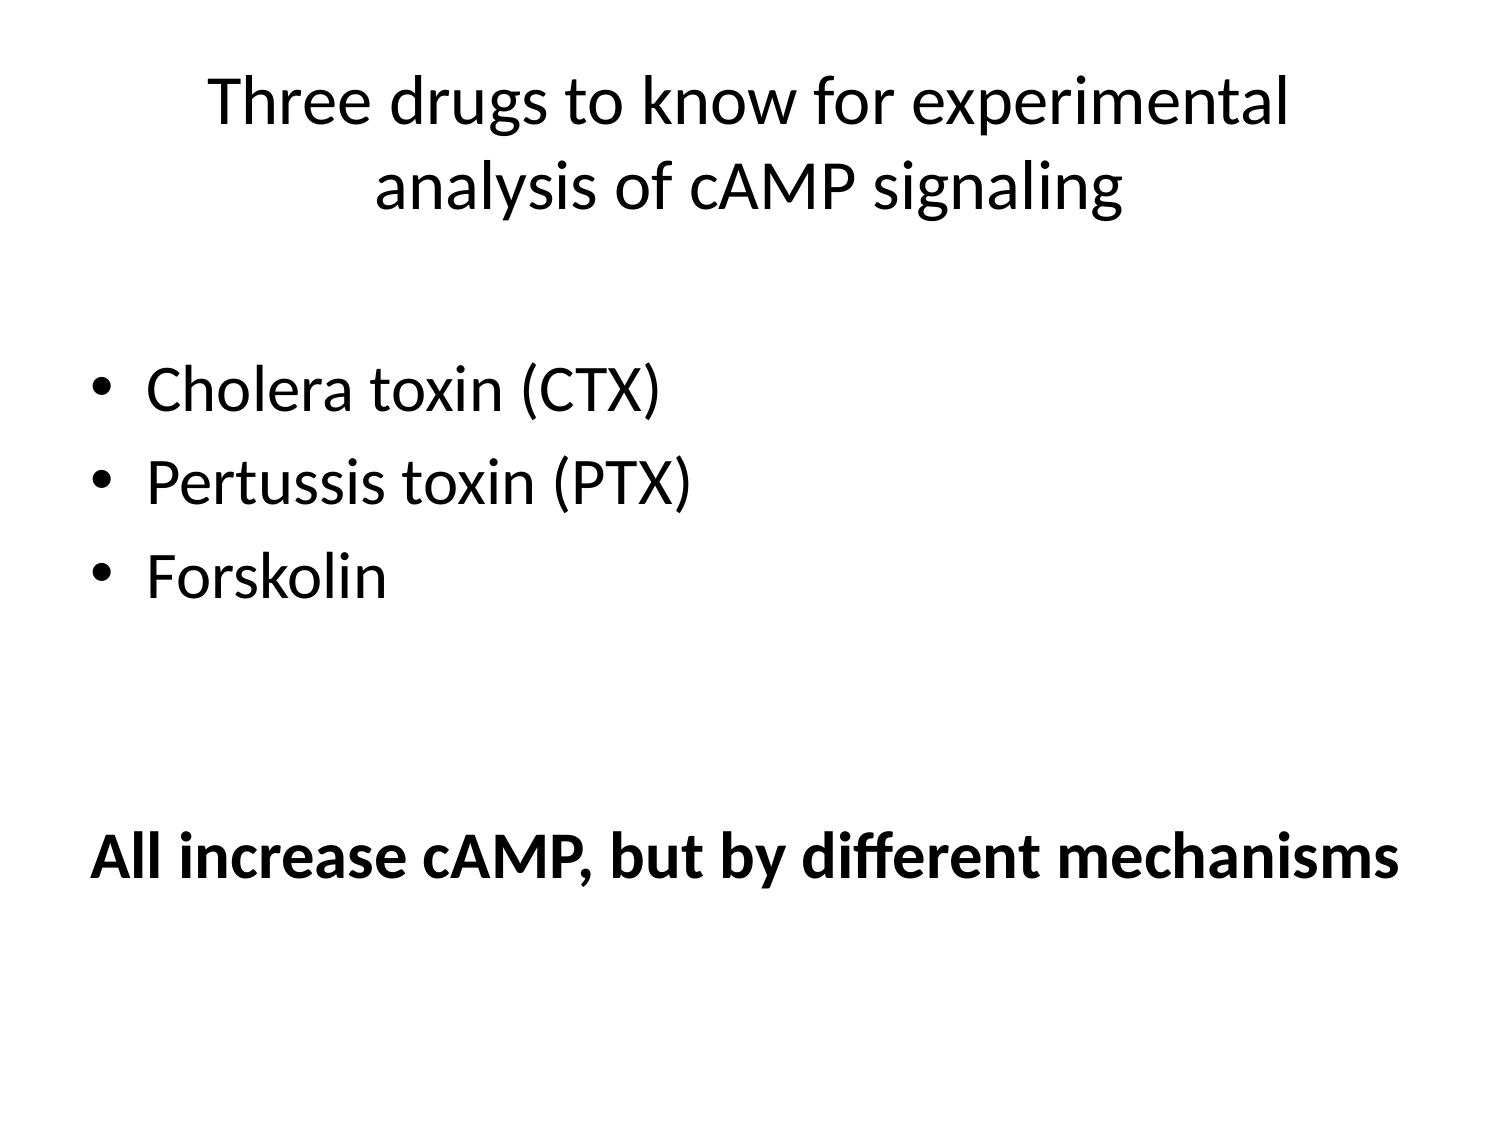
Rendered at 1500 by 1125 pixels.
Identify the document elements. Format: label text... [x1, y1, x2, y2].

list Cholera toxin (CTX) Pertussis toxin (PTX) Forskolin All increase cAMP, but by different mechanisms [75, 337, 1475, 1080]
title Three drugs to know for experimental analysis of cAMP signaling [75, 45, 1425, 233]
